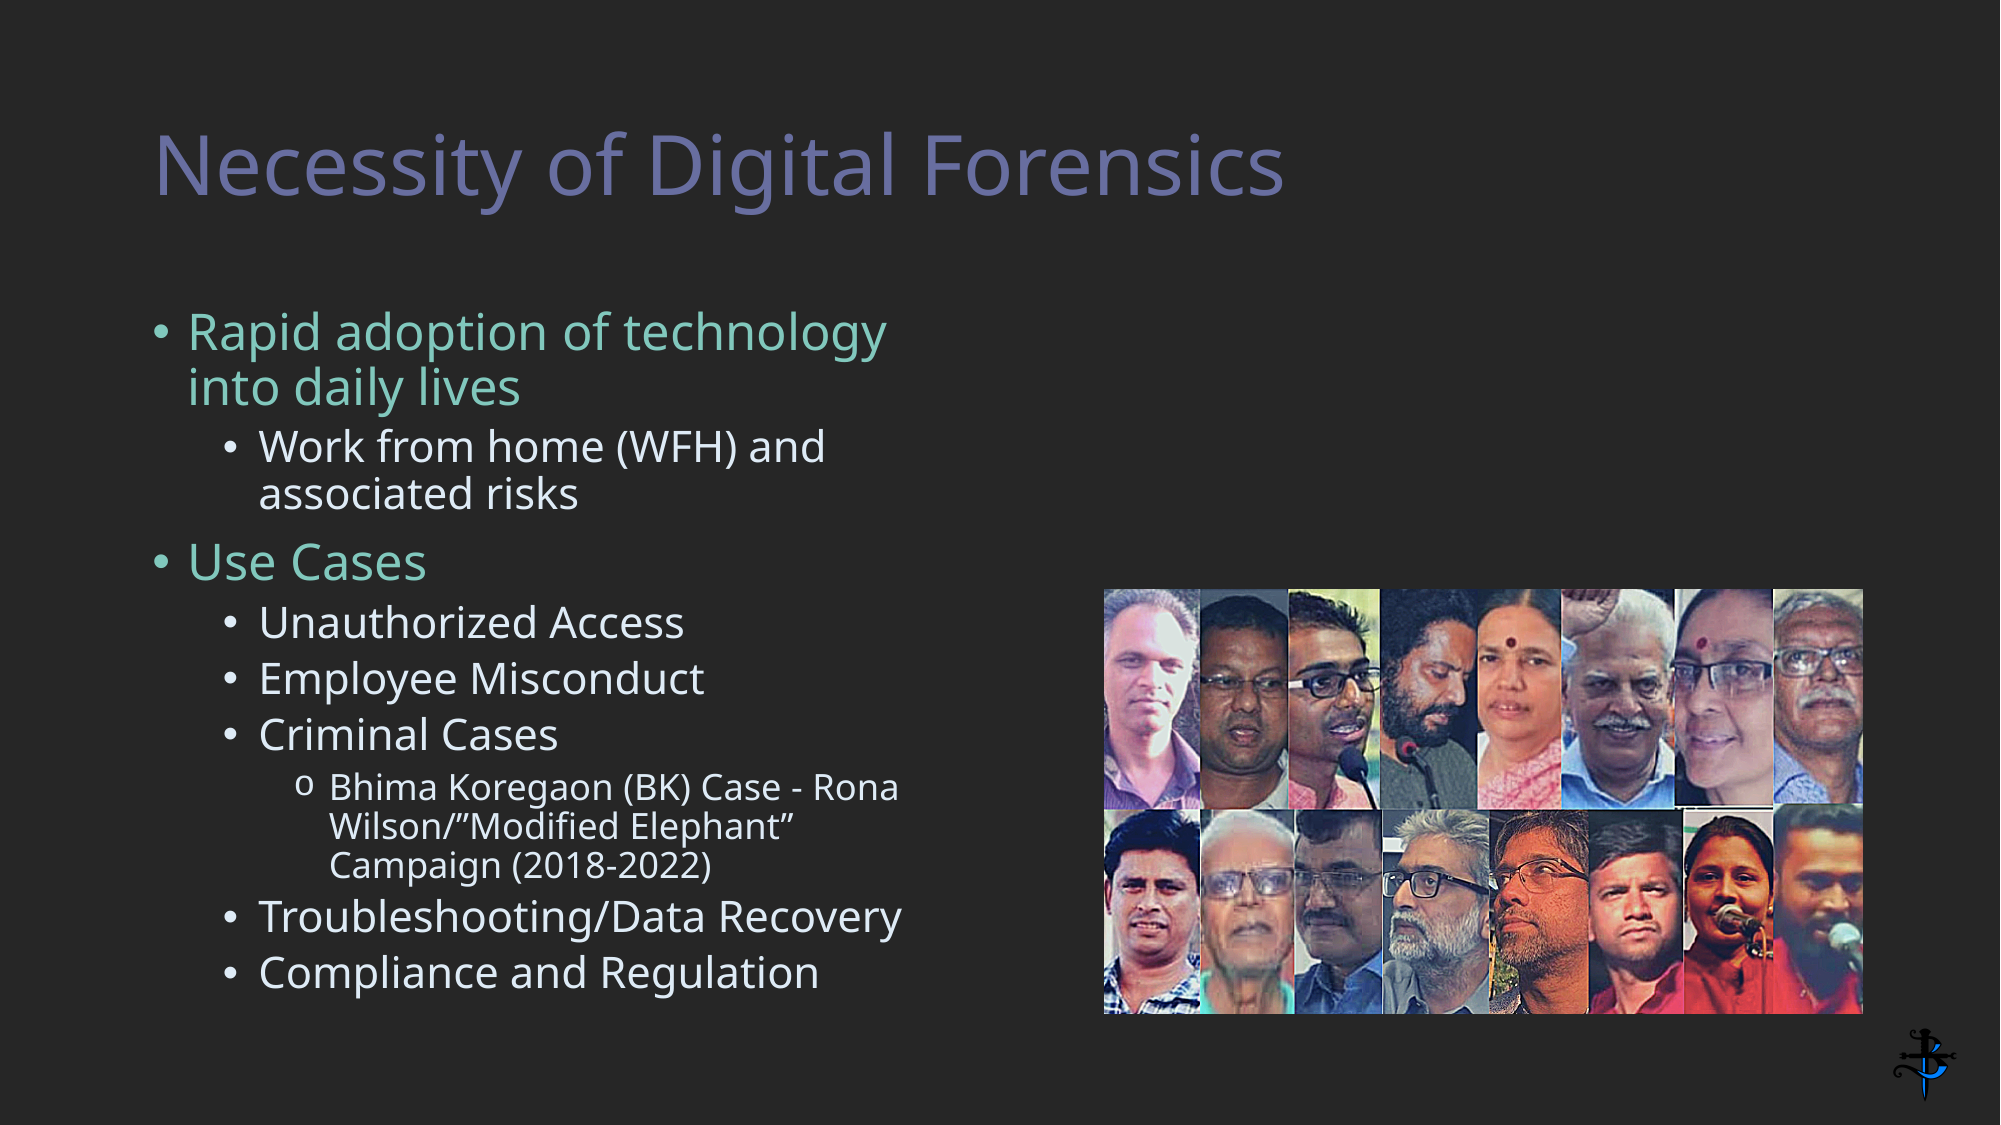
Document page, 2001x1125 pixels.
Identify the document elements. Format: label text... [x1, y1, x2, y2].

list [1104, 589, 1863, 1014]
picture [1862, 1002, 1988, 1125]
title Necessity of Digital Forensics [137, 59, 1863, 278]
list Rapid adoption of technology into daily lives Work from home (WFH) and associated risks Use Cases Unauthorized Access Employee Misconduct Criminal Cases Bhima Koregaon (BK) Case - Rona Wilson/”Modified Elephant” Campaign (2018-2022) Troubleshooting/Data Recovery Compliance and Regulation [137, 299, 988, 1014]
